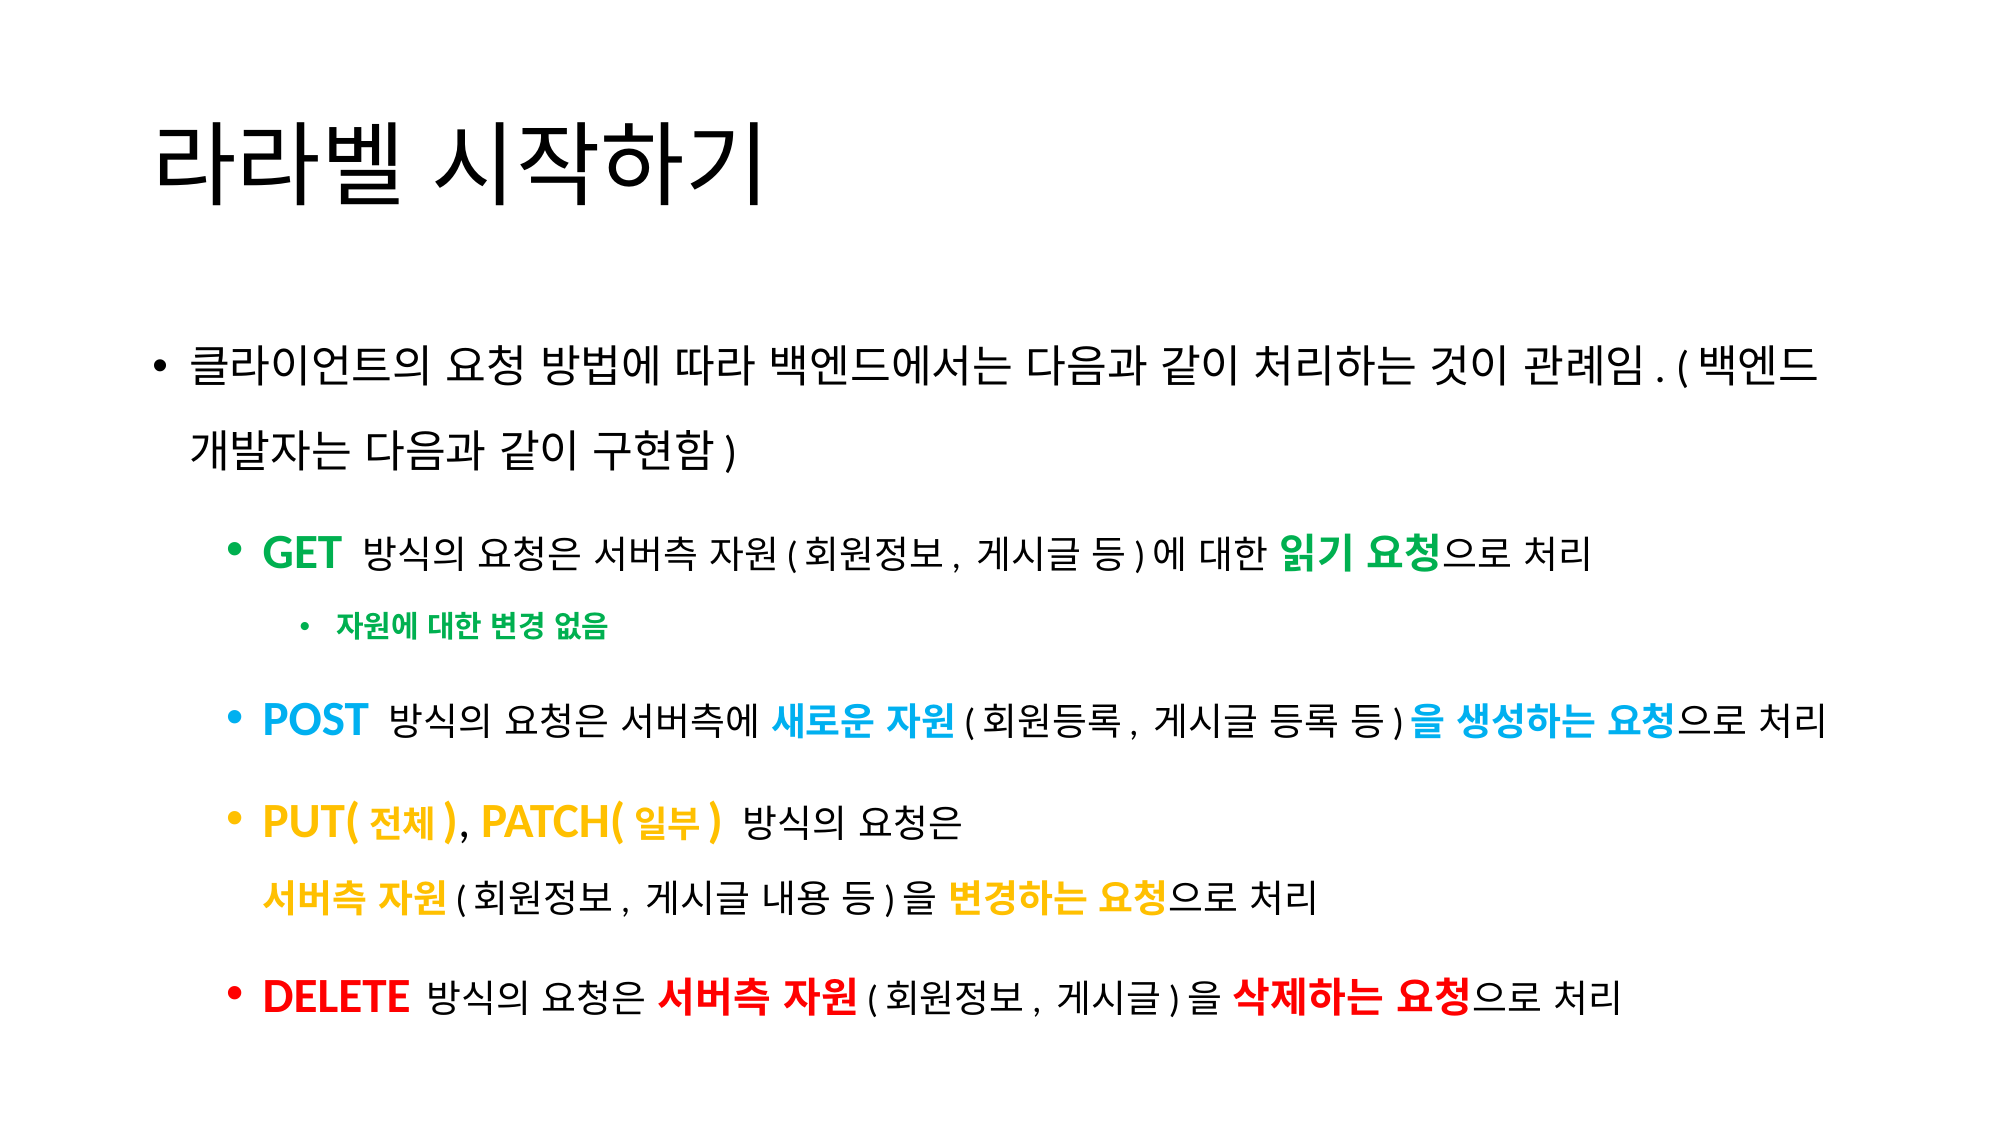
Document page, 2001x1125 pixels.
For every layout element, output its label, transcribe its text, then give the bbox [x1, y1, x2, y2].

list 클라이언트의 요청 방법에 따라 백엔드에서는 다음과 같이 처리하는 것이 관례임. (백엔드 개발자는 다음과 같이 구현함) GET 방식의 요청은 서버측 자원(회원정보, 게시글 등)에 대한 읽기 요청으로 처리 자원에 대한 변경 없음 POST 방식의 요청은 서버측에 새로운 자원(회원등록, 게시글 등록 등)을 생성하는 요청으로 처리 PUT(전체), PATCH(일부) 방식의 요청은 서버측 자원(회원정보, 게시글 내용 등)을 변경하는 요청으로 처리 DELETE 방식의 요청은 서버측 자원(회원정보, 게시글)을 삭제하는 요청으로 처리 [137, 299, 1863, 1066]
title 라라벨 시작하기 [137, 59, 1863, 278]
